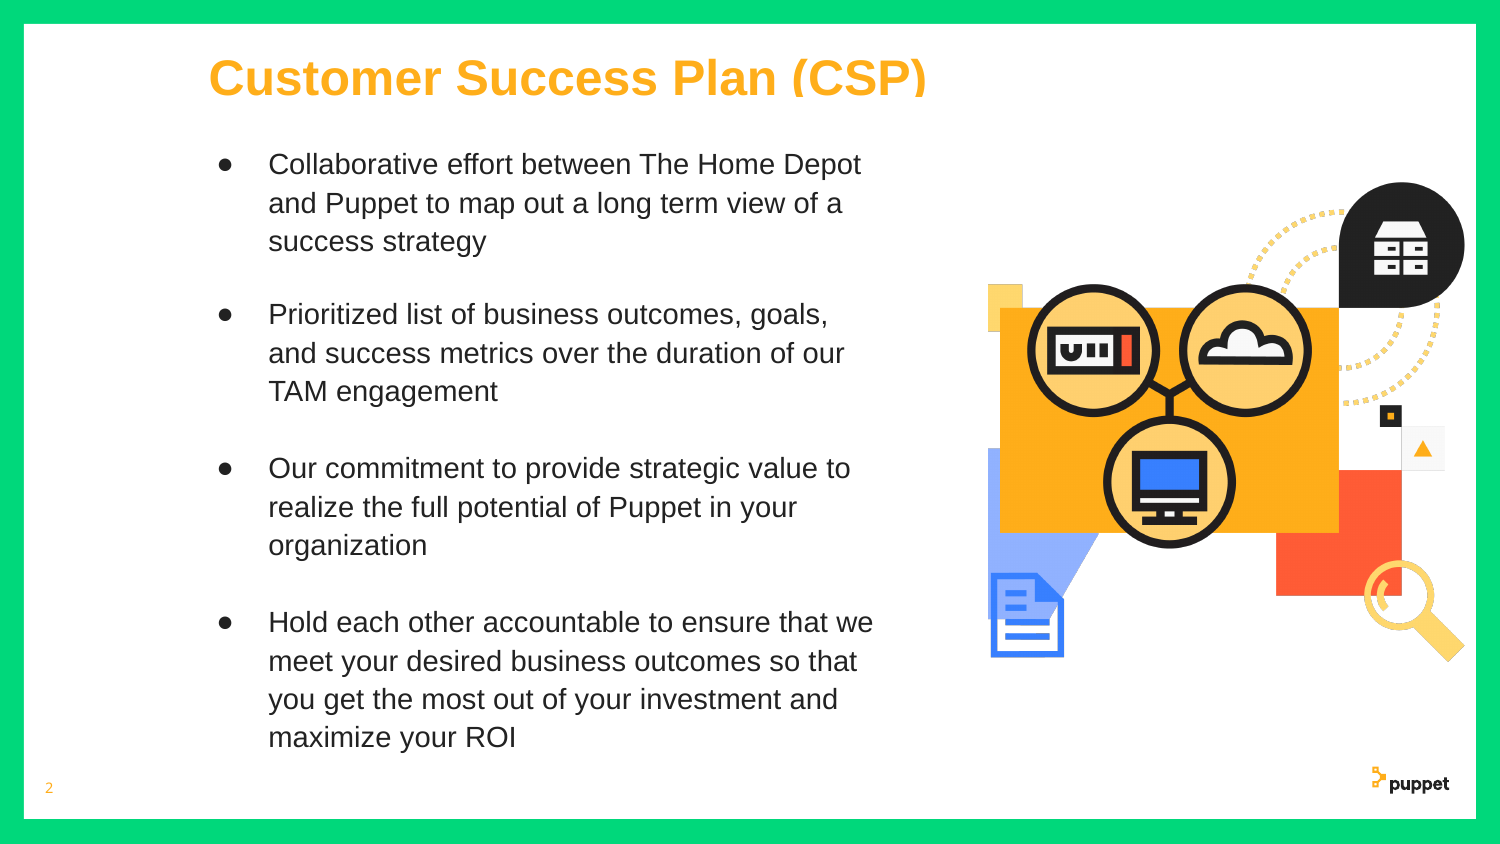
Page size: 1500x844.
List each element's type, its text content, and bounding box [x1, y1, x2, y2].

list Collaborative effort between The Home Depot and Puppet to map out a long term view of a success strategy Prioritized list of business outcomes, goals, and success metrics over the duration of our TAM engagement Our commitment to provide strategic value to realize the full potential of Puppet in your organization Hold each other accountable to ensure that we meet your desired business outcomes so that you get the most out of your investment and maximize your ROI [148, 97, 988, 767]
picture [872, 110, 1494, 733]
title Customer Success Plan (CSP) [66, 0, 1070, 109]
slide_number ‹#› [0, 778, 105, 844]
